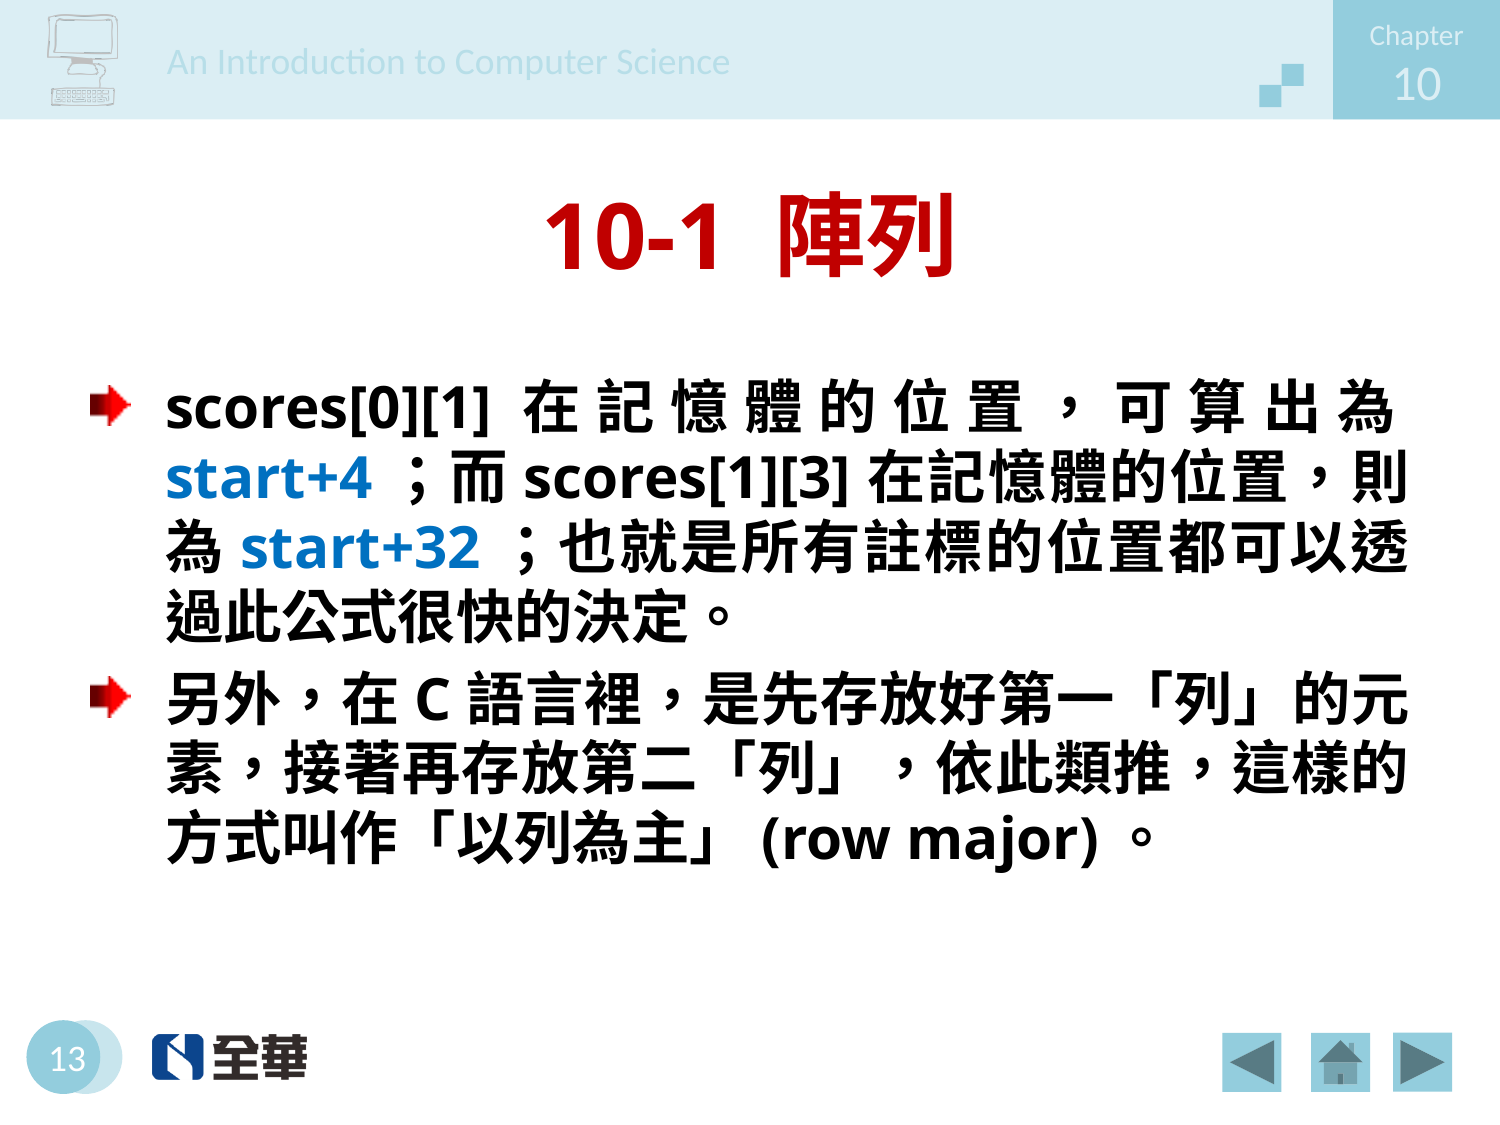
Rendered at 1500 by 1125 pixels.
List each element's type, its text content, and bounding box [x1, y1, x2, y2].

title 10-1 陣列 [75, 138, 1425, 327]
picture [90, 385, 131, 426]
picture [90, 676, 131, 718]
list scores[0][1]在記憶體的位置，可算出為start+4；而scores[1][3]在記憶體的位置，則為start+32；也就是所有註標的位置都可以透過此公式很快的決定。 另外，在C語言裡，是先存放好第一「列」的元素，接著再存放第二「列」，依此類推，這樣的方式叫作「以列為主」(row major)。 [75, 363, 1425, 1005]
picture [152, 1034, 307, 1080]
picture [47, 14, 118, 106]
